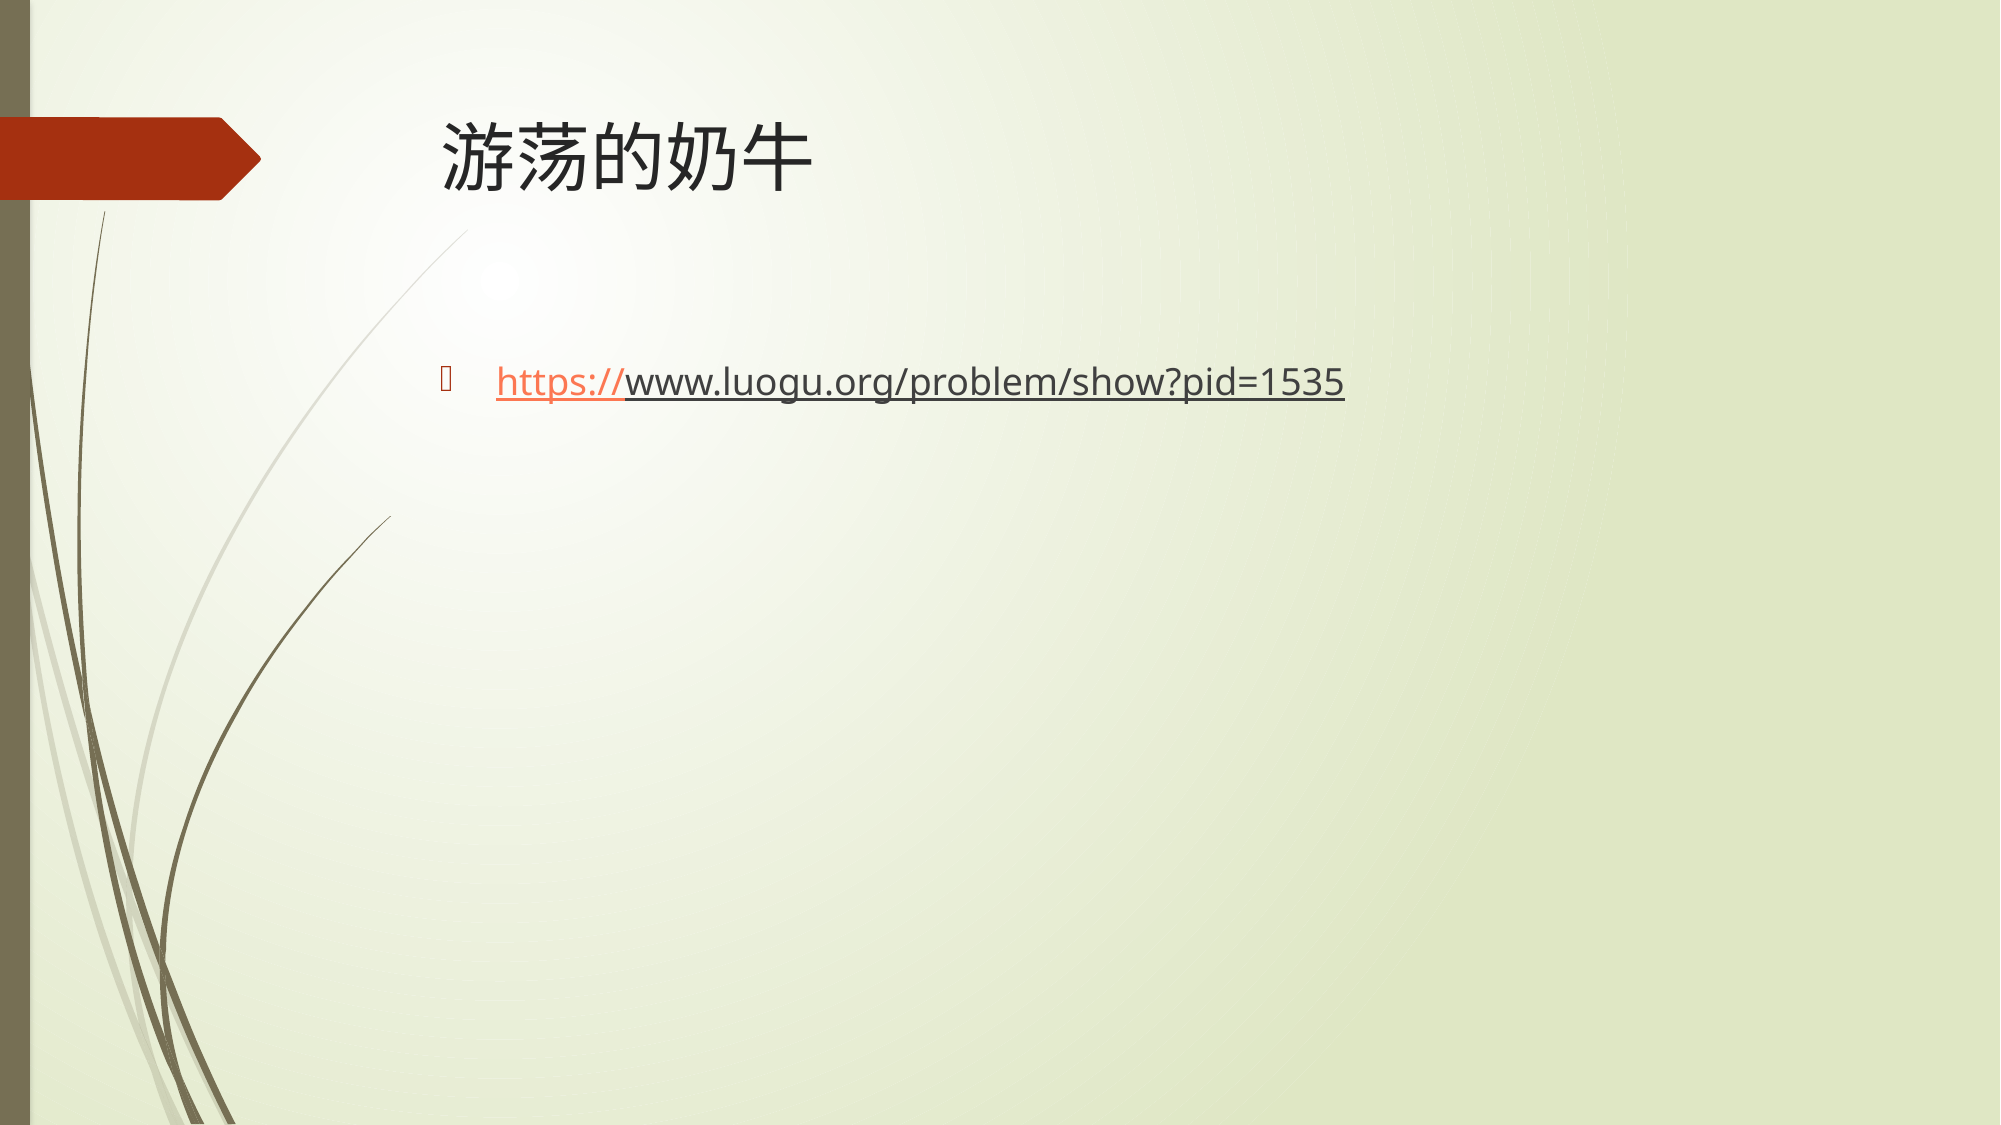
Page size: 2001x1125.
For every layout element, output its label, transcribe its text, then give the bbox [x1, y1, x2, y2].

list https://www.luogu.org/problem/show?pid=1535 [424, 350, 1888, 970]
title 游荡的奶牛 [425, 102, 1888, 313]
